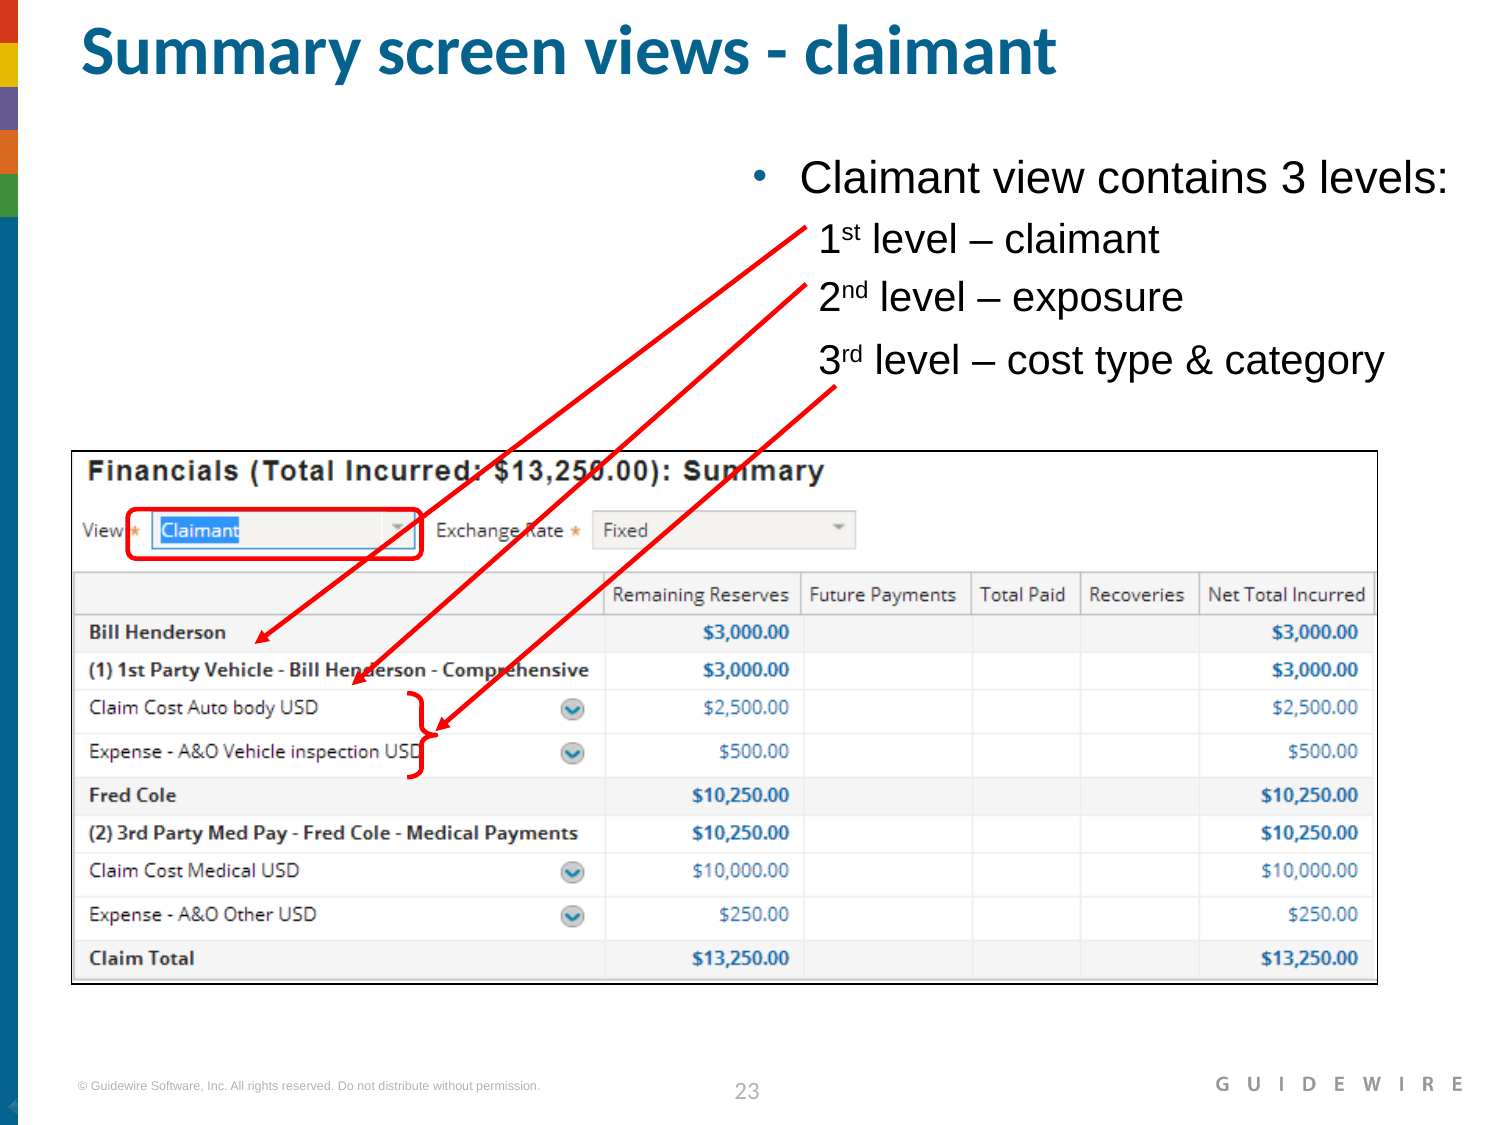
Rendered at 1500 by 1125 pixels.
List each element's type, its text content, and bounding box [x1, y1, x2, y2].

picture [0, 0, 18, 216]
picture [10, 1101, 18, 1111]
picture [1215, 1073, 1480, 1096]
text_box Claimant view contains 3 levels: 1st level – claimant 2nd level – exposure 3rd level – cost type & category [752, 148, 1454, 420]
title Summary screen views - claimant [81, 19, 1446, 142]
picture [72, 451, 1377, 984]
